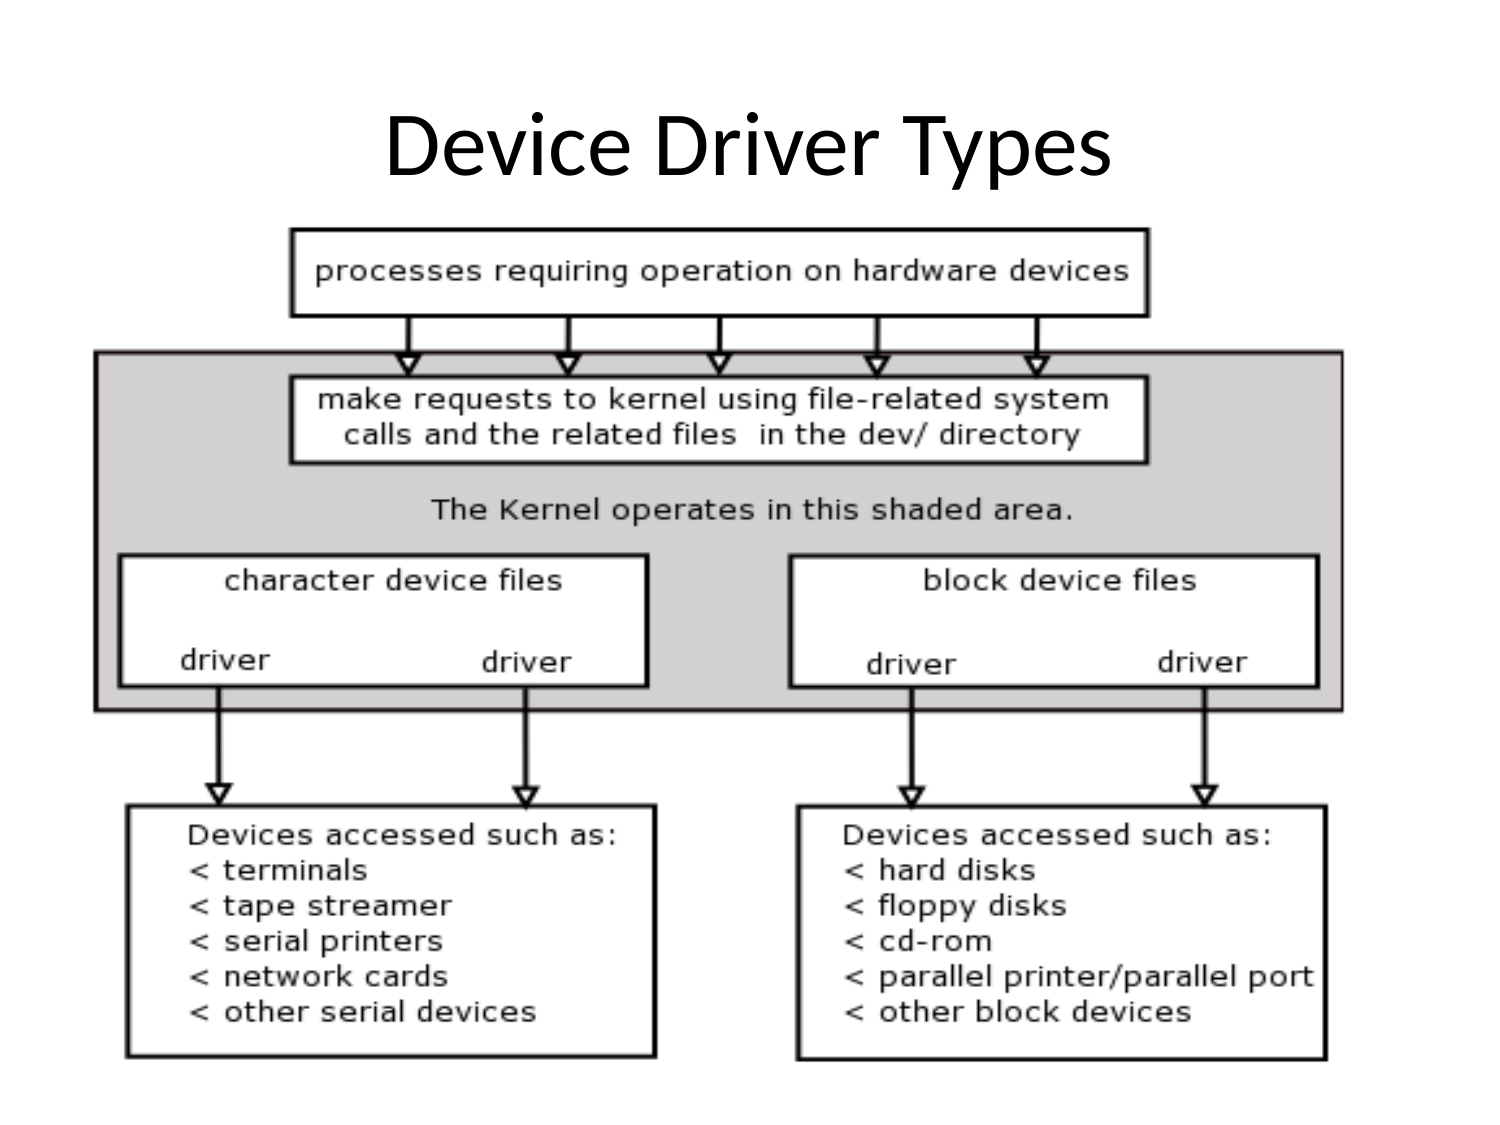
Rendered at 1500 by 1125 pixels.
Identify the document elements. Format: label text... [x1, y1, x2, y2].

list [37, 217, 1438, 1082]
title Device Driver Types [75, 45, 1425, 215]
